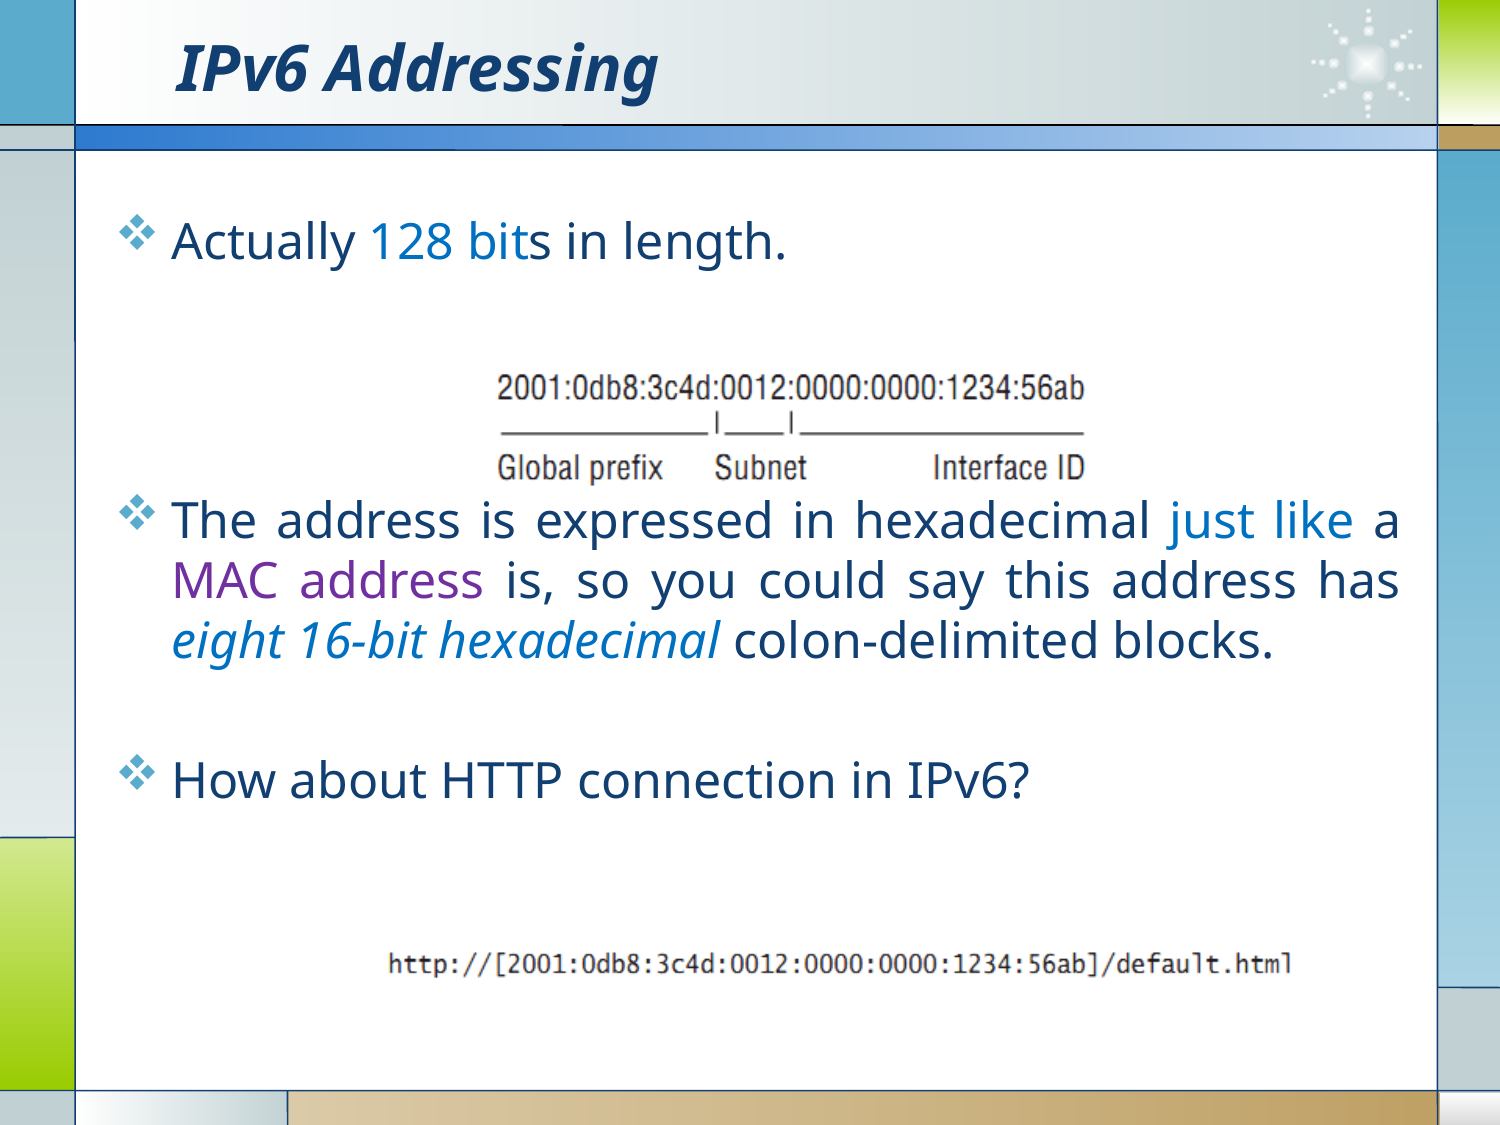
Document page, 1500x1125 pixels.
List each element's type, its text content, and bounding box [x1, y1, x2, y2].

picture [374, 937, 1310, 990]
list Actually 128 bits in length. The address is expressed in hexadecimal just like a MAC address is, so you could say this address has eight 16-bit hexadecimal colon-delimited blocks. How about HTTP connection in IPv6? [99, 201, 1417, 1010]
title IPv6 Addressing [162, 19, 1263, 113]
picture [480, 351, 1108, 501]
